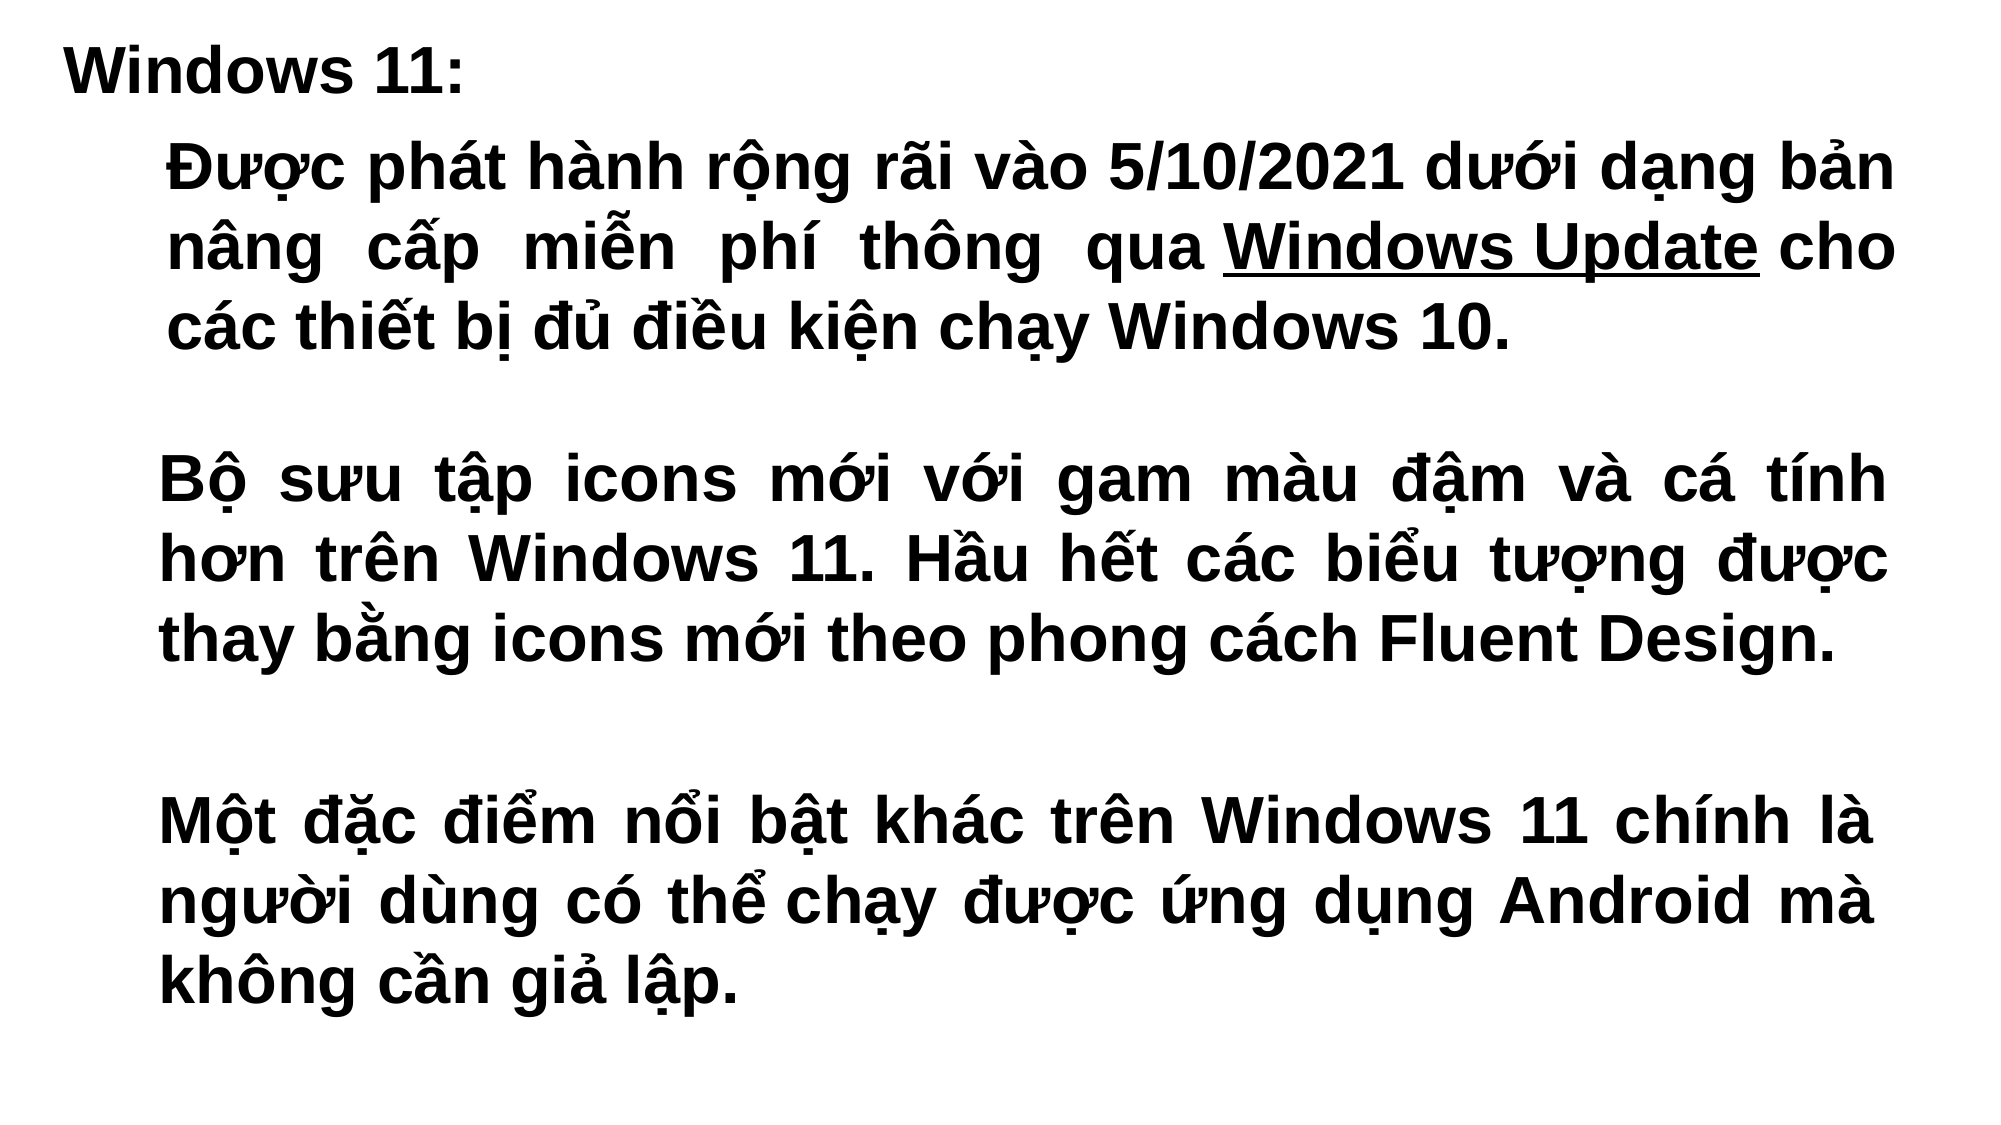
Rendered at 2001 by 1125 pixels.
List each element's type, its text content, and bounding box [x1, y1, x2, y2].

text_box Windows 11: [48, 19, 2000, 115]
text_box Được phát hành rộng rãi vào 5/10/2021 dưới dạng bản nâng cấp miễn phí thông qua Windows Update cho các thiết bị đủ điều kiện chạy Windows 10. [151, 115, 1912, 370]
text_box Một đặc điểm nổi bật khác trên Windows 11 chính là người dùng có thể chạy được ứng dụng Android mà không cần giả lập. [143, 769, 1891, 1024]
text_box Bộ sưu tập icons mới với gam màu đậm và cá tính hơn trên Windows 11. Hầu hết các biểu tượng được thay bằng icons mới theo phong cách Fluent Design. [143, 427, 1905, 682]
